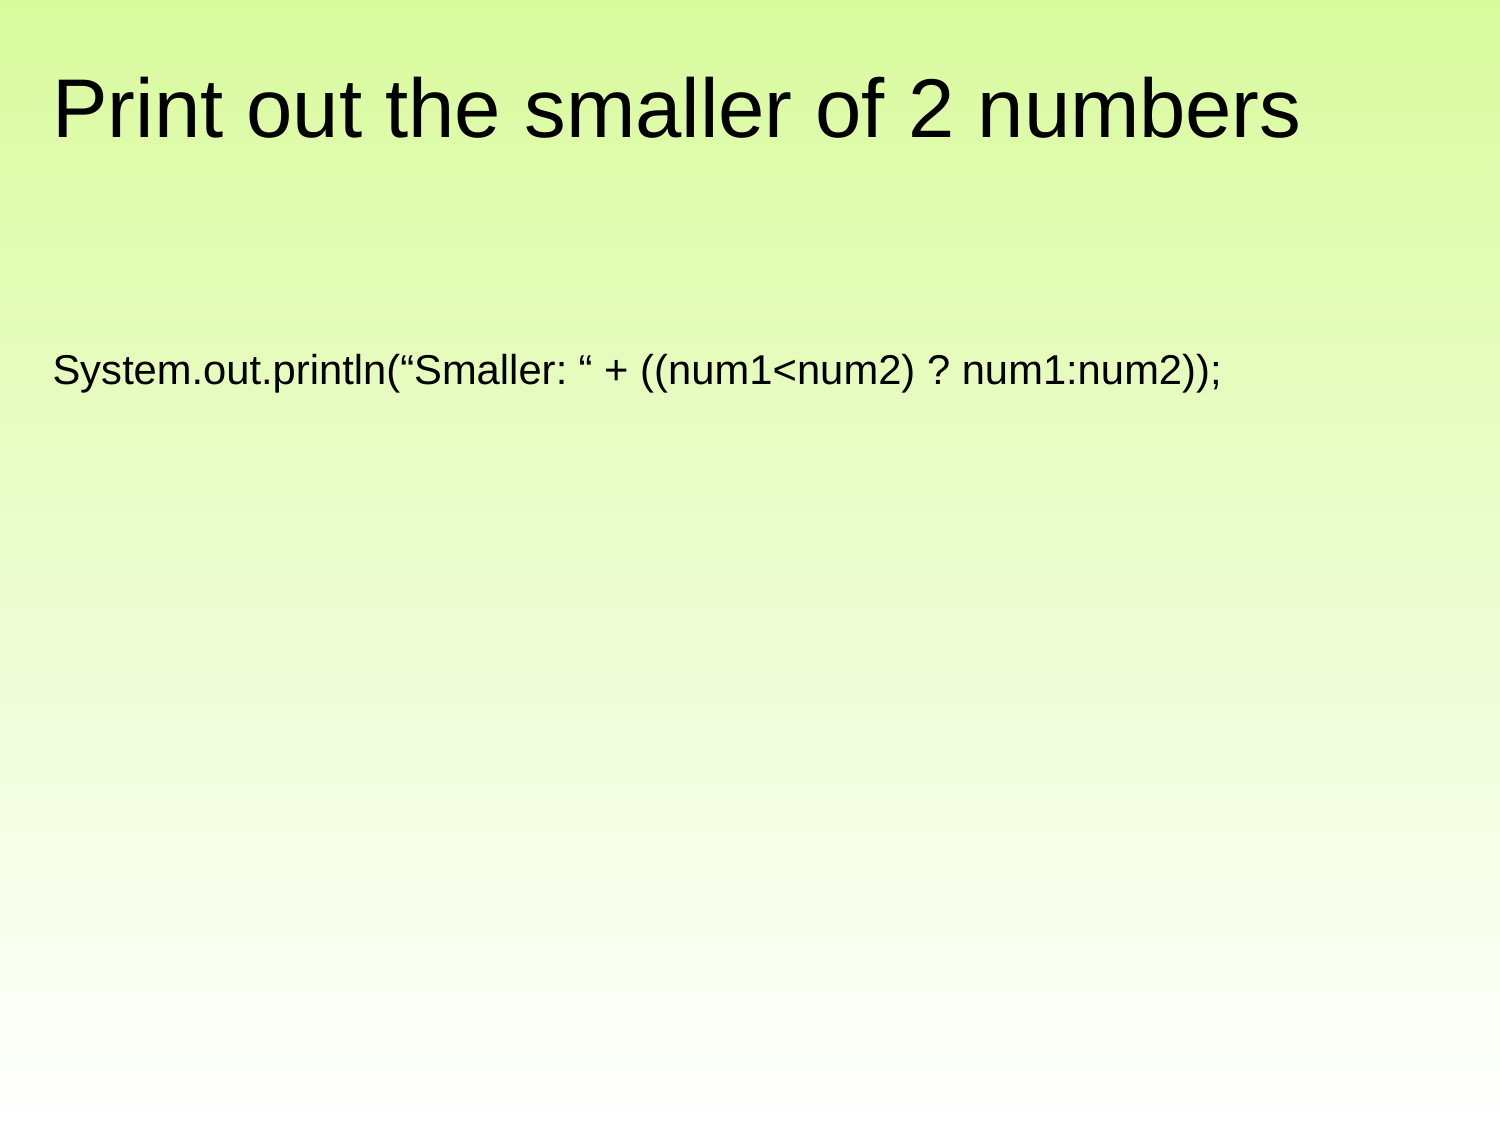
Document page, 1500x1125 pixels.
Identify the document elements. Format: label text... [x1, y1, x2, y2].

title Print out the smaller of 2 numbers [37, 45, 1463, 163]
list System.out.println(“Smaller: “ + ((num1<num2) ? num1:num2)); [37, 174, 1463, 1050]
